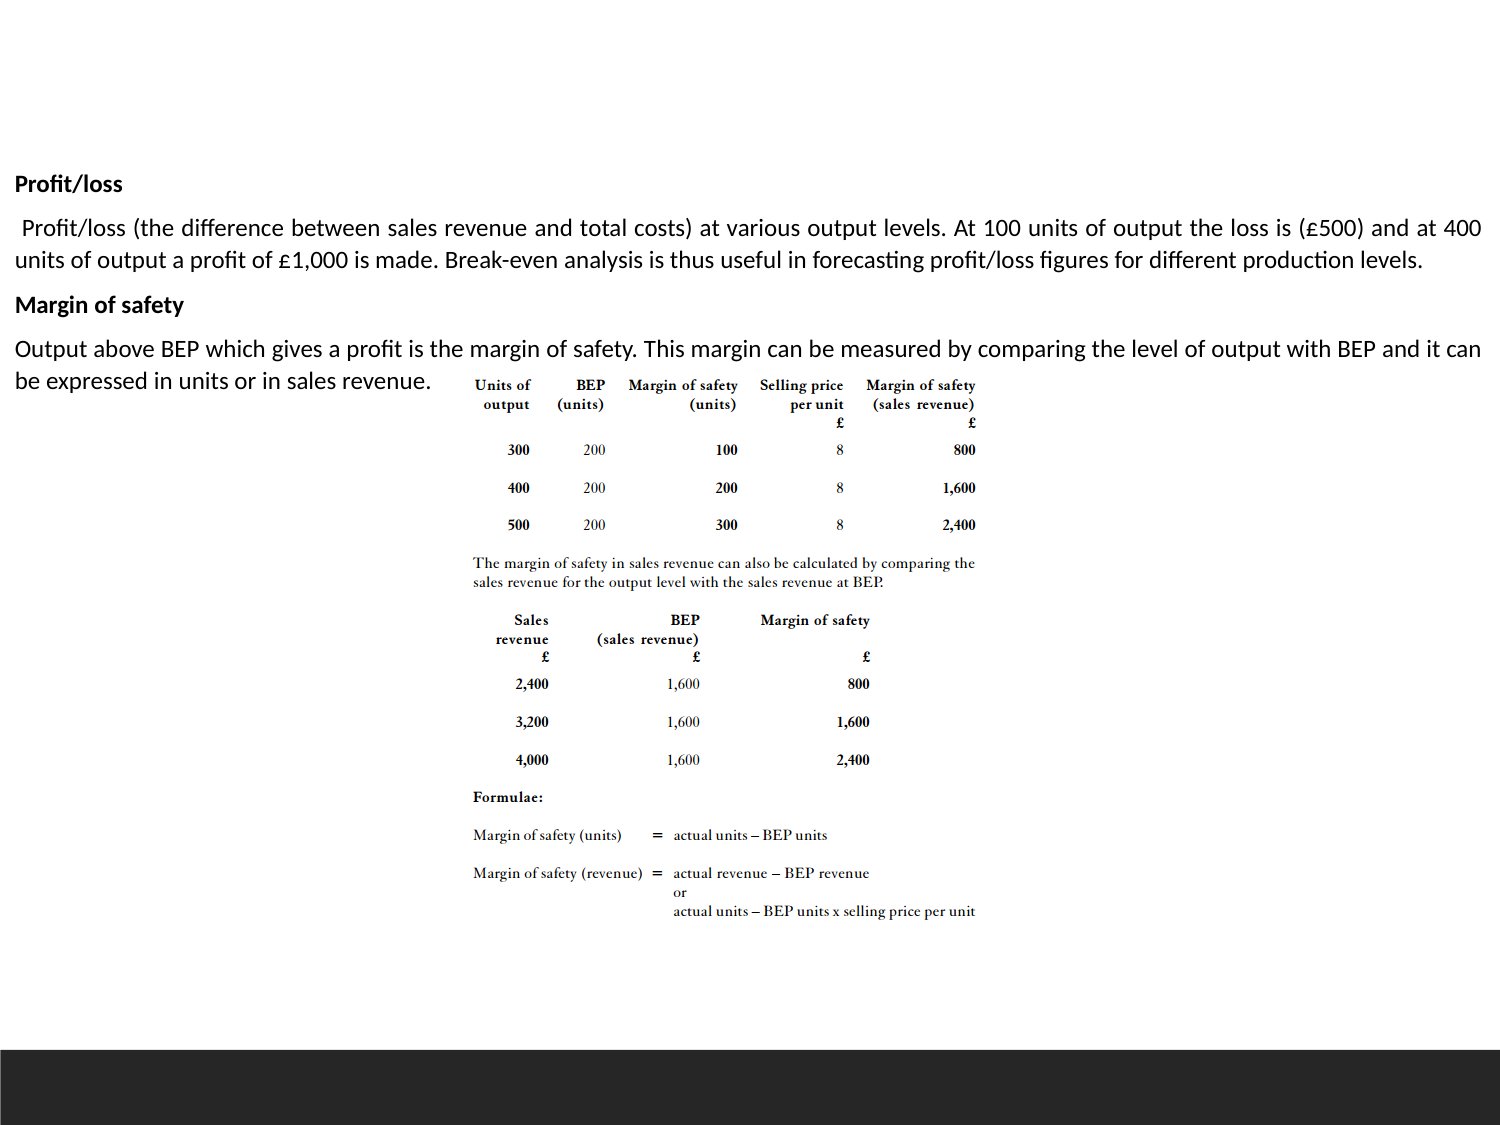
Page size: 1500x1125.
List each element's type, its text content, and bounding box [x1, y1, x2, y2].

picture [460, 367, 993, 928]
text_box Profit/loss Profit/loss (the difference between sales revenue and total costs) at various output levels. At 100 units of output the loss is (£500) and at 400 units of output a profit of £1,000 is made. Break-even analysis is thus useful in forecasting profit/loss figures for different production levels. Margin of safety Output above BEP which gives a profit is the margin of safety. This margin can be measured by comparing the level of output with BEP and it can be expressed in units or in sales revenue. [0, 157, 1500, 403]
